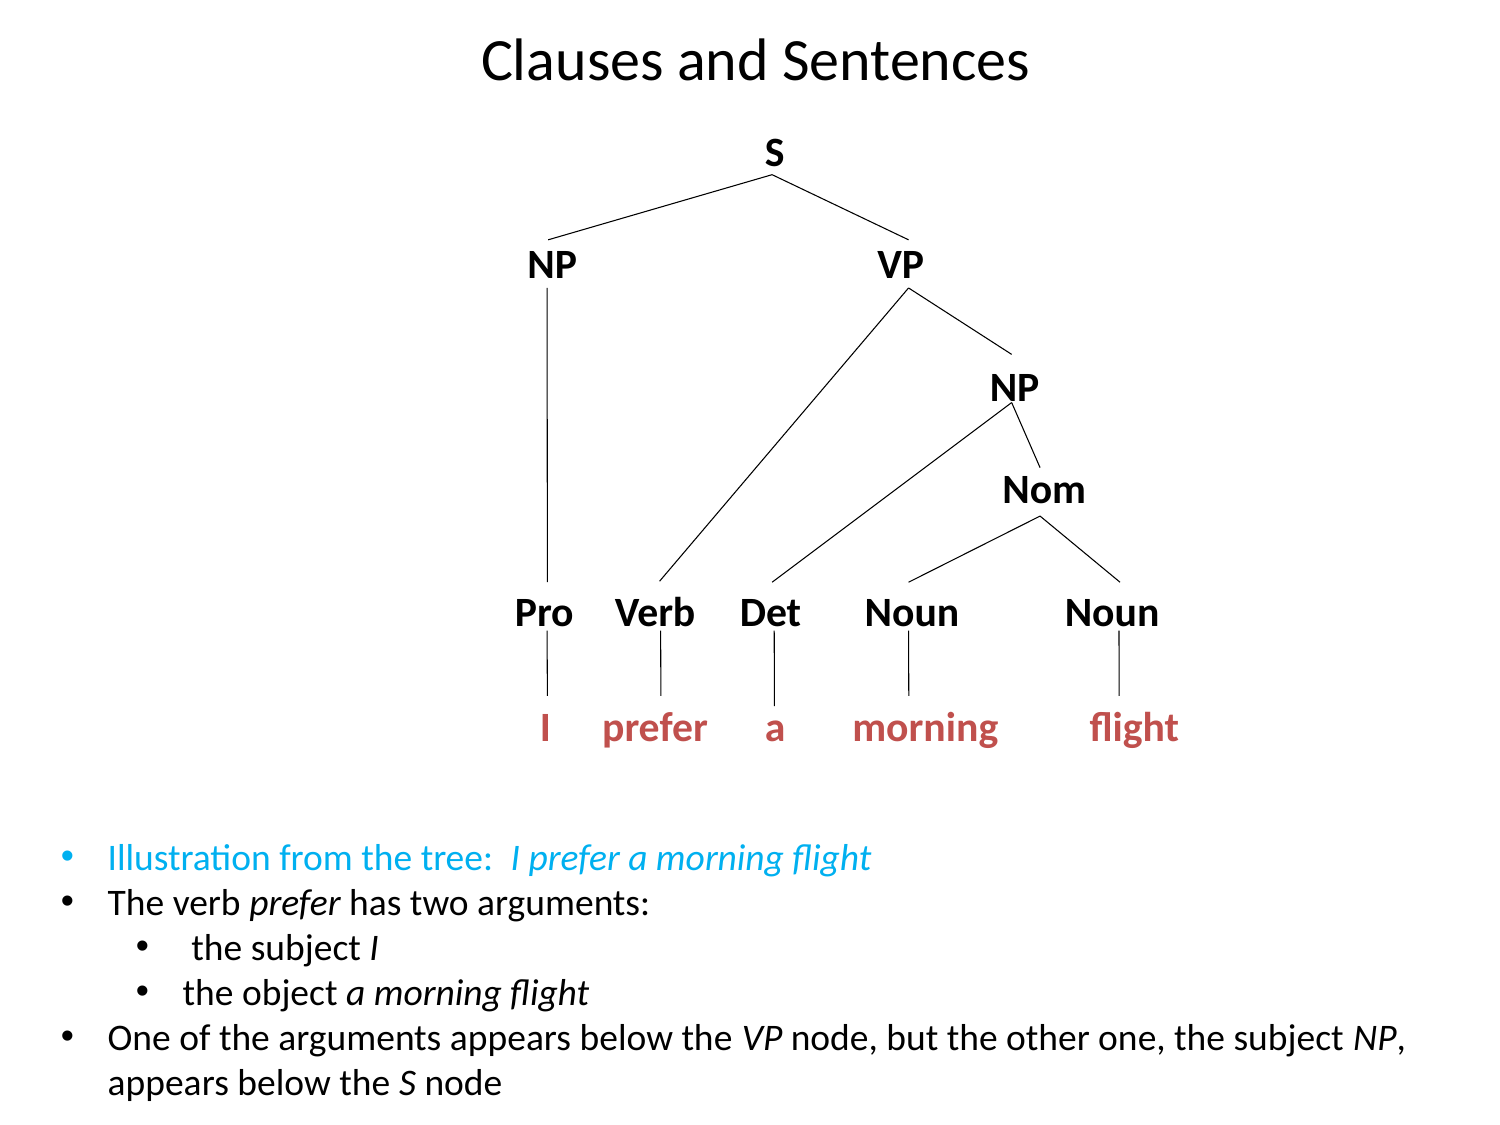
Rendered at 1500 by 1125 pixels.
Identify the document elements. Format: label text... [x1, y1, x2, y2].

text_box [499, 117, 1226, 758]
text_box Illustration from the tree: I prefer a morning flight The verb prefer has two arguments: the subject I the object a morning flight One of the arguments appears below the VP node, but the other one, the subject NP, appears below the S node [46, 825, 1465, 1110]
title Clauses and Sentences [80, 12, 1431, 100]
